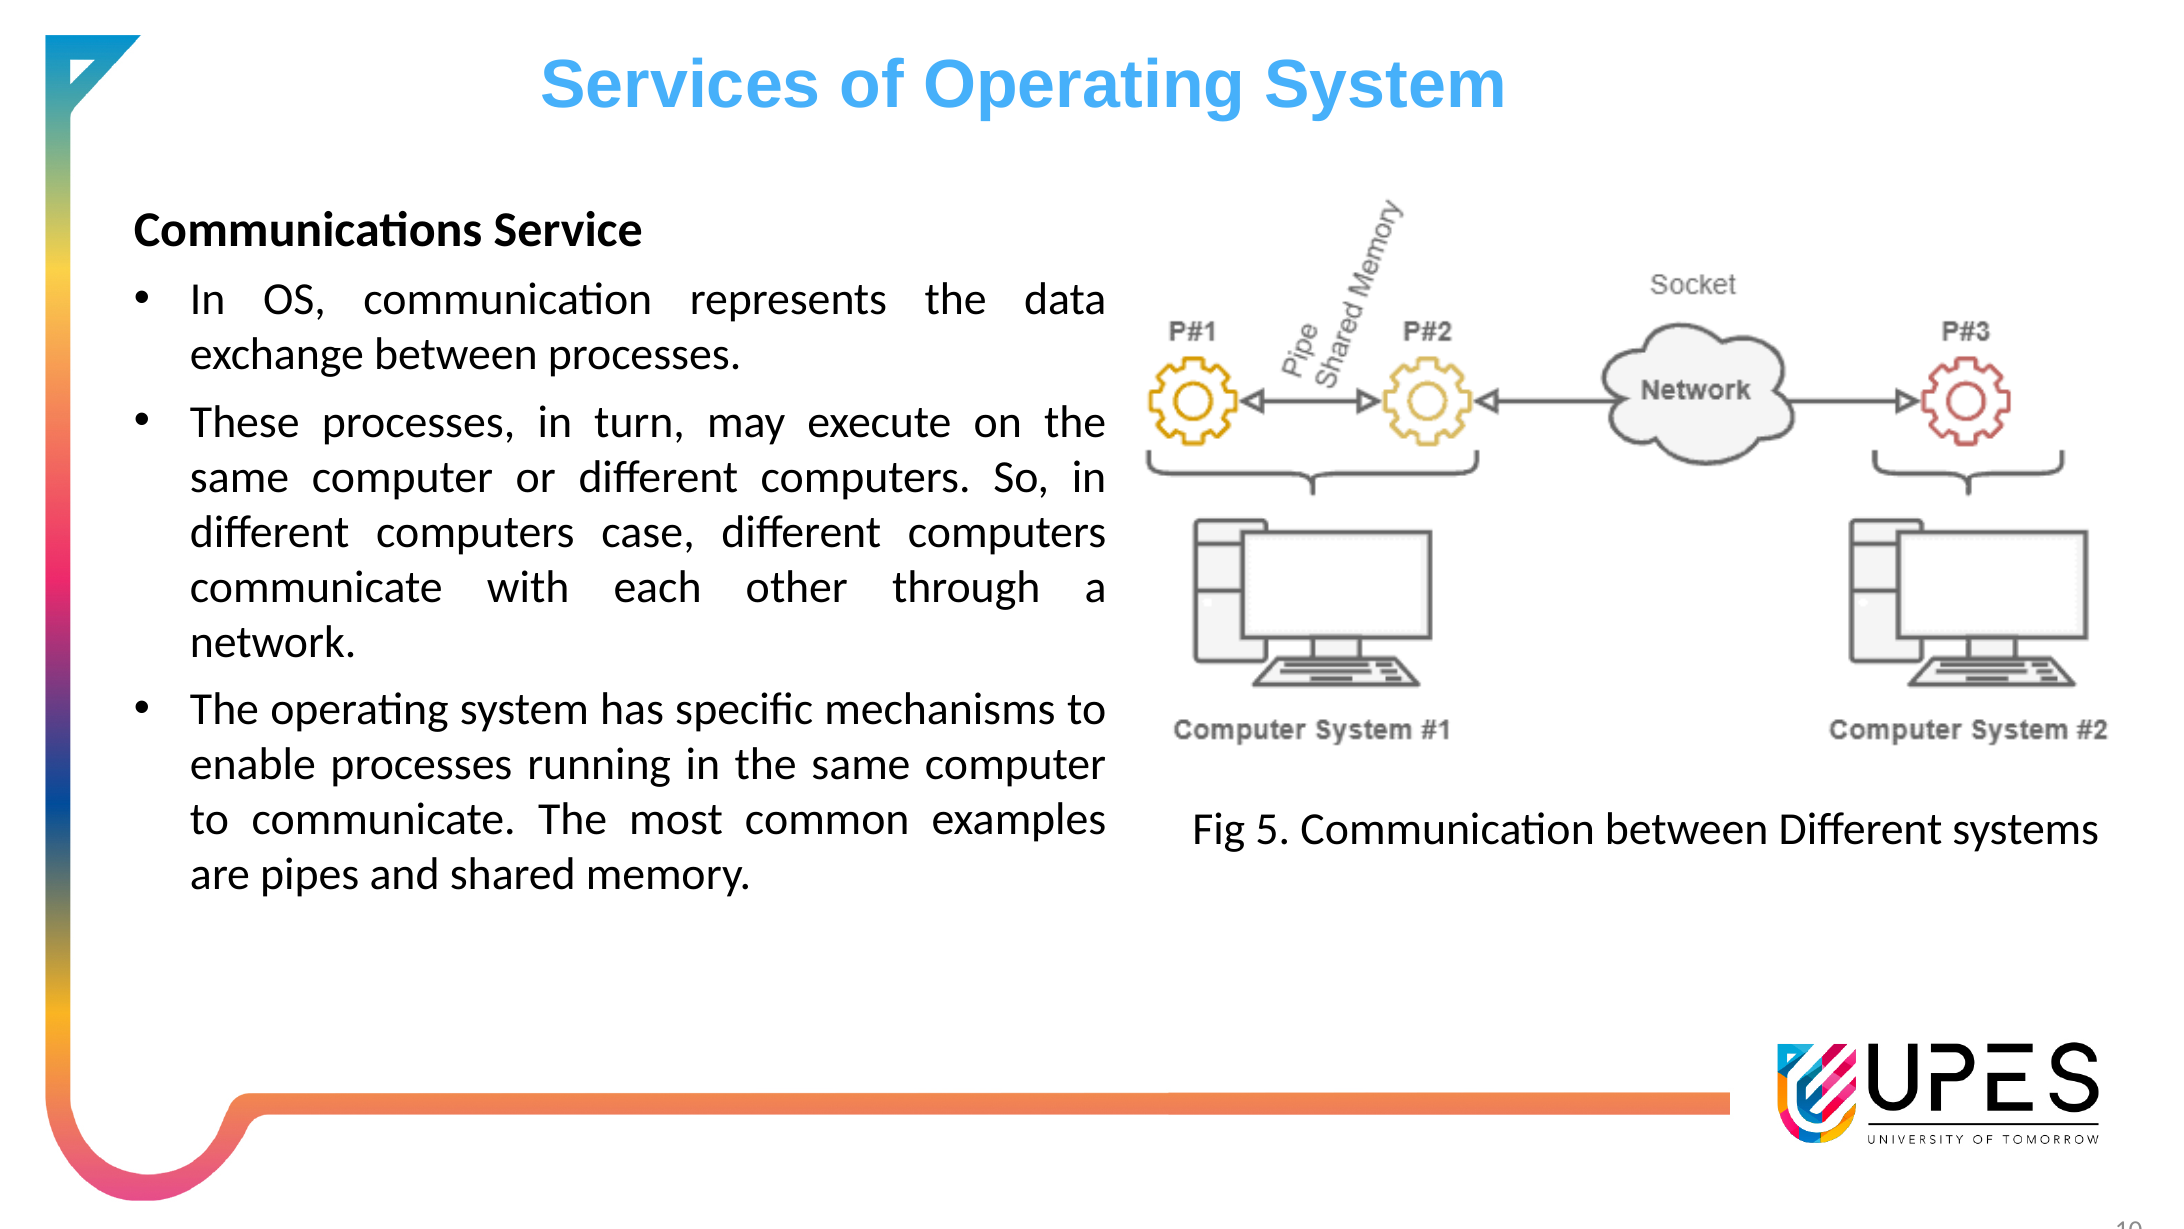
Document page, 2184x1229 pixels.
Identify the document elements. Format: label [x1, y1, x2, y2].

picture [1136, 189, 2140, 763]
list [2, 0, 2184, 1229]
